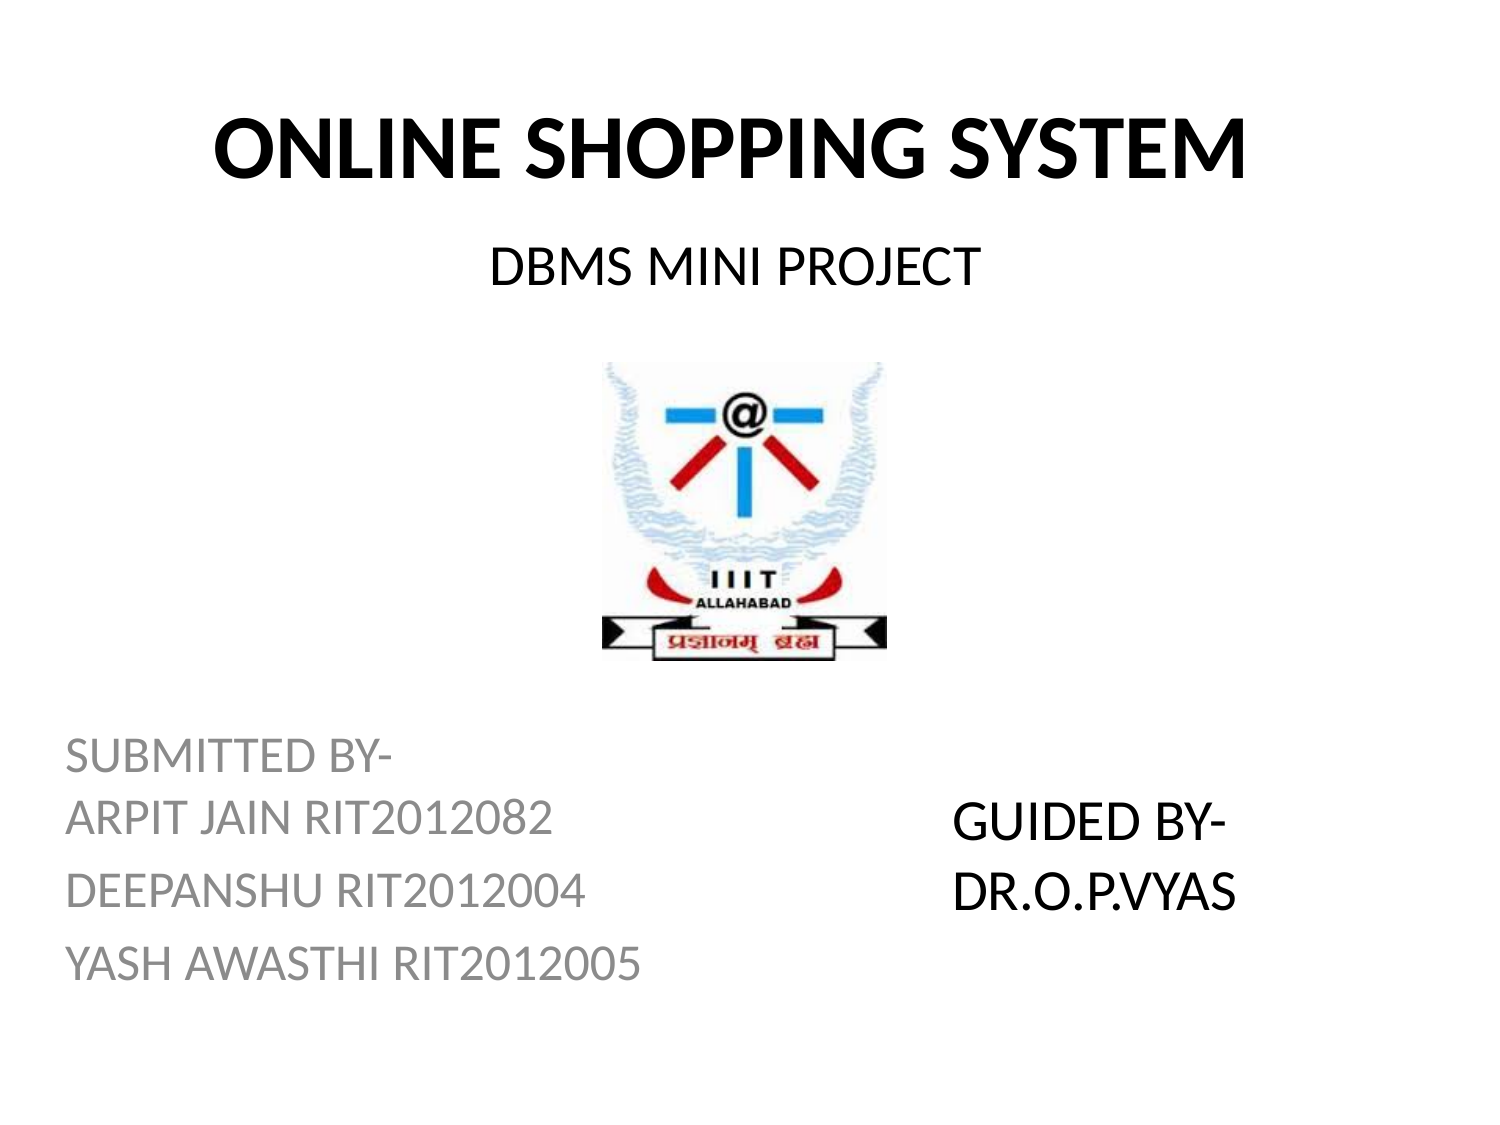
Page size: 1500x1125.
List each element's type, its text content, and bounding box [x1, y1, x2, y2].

subtitle SUBMITTED BY- ARPIT JAIN RIT2012082 DEEPANSHU RIT2012004 YASH AWASTHI RIT2012005 [50, 712, 750, 1000]
text_box DBMS MINI PROJECT [474, 219, 1061, 305]
title ONLINE SHOPPING SYSTEM [94, 21, 1370, 263]
picture [601, 362, 887, 662]
text_box GUIDED BY- DR.O.P.VYAS [937, 774, 1375, 930]
